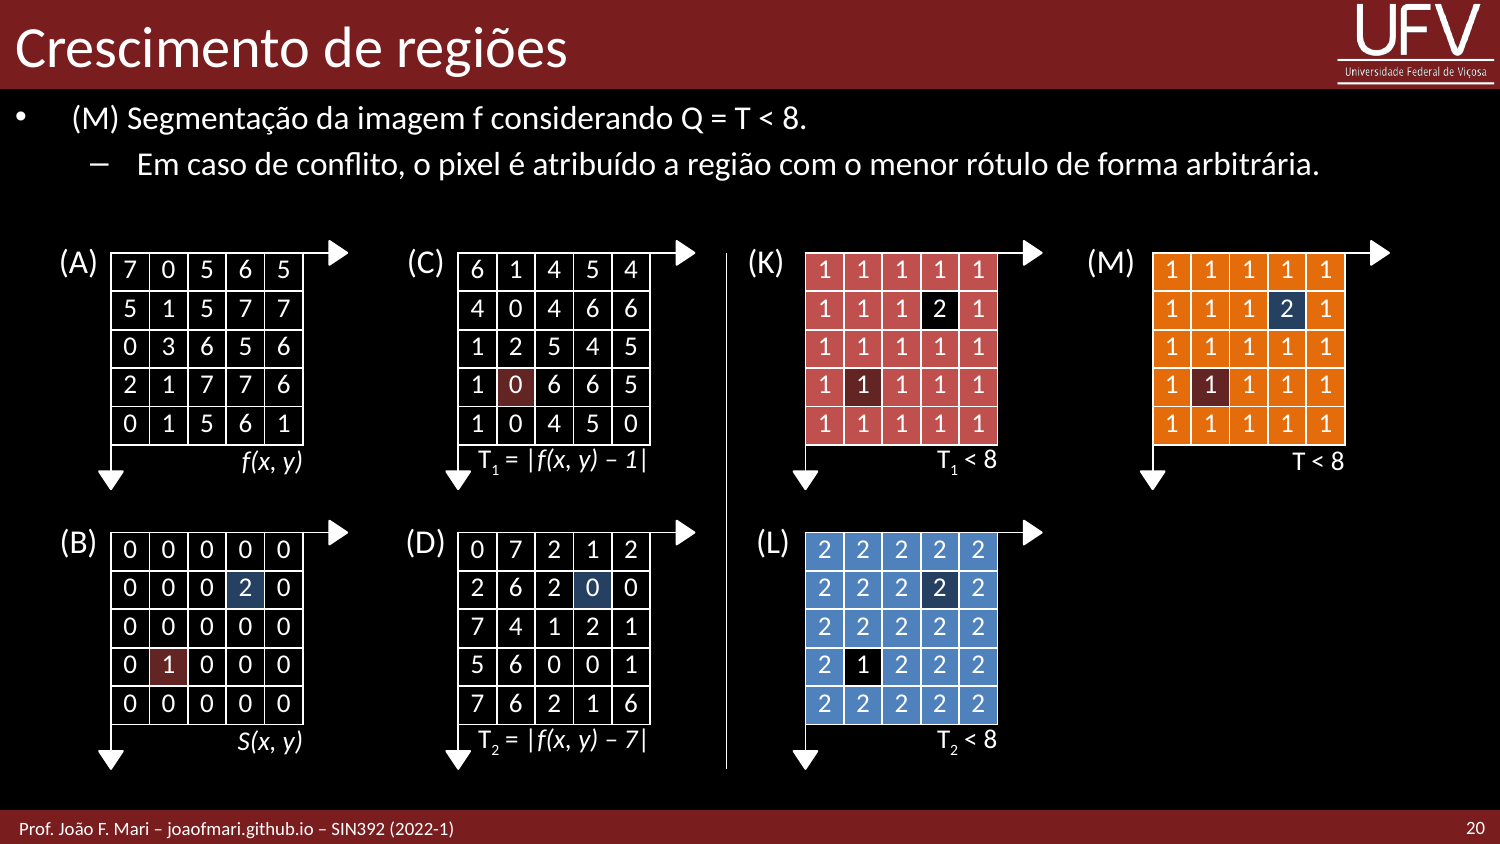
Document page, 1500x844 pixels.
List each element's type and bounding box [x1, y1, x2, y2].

table_header [574, 254, 611, 290]
table_cell [459, 369, 496, 406]
table_cell [1230, 407, 1267, 444]
table_cell [960, 407, 997, 444]
table_cell [112, 572, 149, 608]
text_box [674, 239, 697, 259]
table_cell [1307, 331, 1344, 367]
table_header [806, 254, 843, 290]
table_cell [459, 687, 496, 724]
table_cell [1230, 331, 1267, 367]
table_cell [227, 610, 264, 647]
table_cell [536, 572, 573, 608]
table_cell [1154, 291, 1383, 483]
table_cell [498, 649, 534, 685]
footer [0, 812, 1034, 844]
table_cell [613, 649, 649, 685]
table_cell [960, 610, 997, 647]
title [0, 0, 1500, 88]
slide_number [1328, 811, 1500, 844]
text_box [736, 239, 796, 281]
table_cell [189, 369, 225, 406]
table_cell [227, 331, 264, 367]
table_cell [883, 610, 920, 647]
table_cell [806, 572, 843, 608]
table_cell [845, 610, 881, 647]
table_cell [806, 407, 843, 444]
table_cell [150, 369, 187, 406]
table_cell [1307, 292, 1344, 329]
table_cell [265, 407, 302, 444]
table_cell [574, 292, 611, 329]
table_cell [1154, 331, 1190, 367]
table_cell [1269, 292, 1305, 329]
table_cell [806, 292, 843, 329]
table_cell [498, 369, 534, 406]
table_cell [536, 369, 573, 406]
table_cell [883, 407, 920, 444]
table_header [265, 533, 302, 570]
table_header [1230, 254, 1267, 290]
table_cell [845, 292, 881, 329]
table_cell [150, 331, 187, 367]
table_header [304, 254, 341, 291]
table_cell [613, 687, 649, 724]
table_cell [613, 610, 649, 647]
text_box [1021, 239, 1044, 260]
table_cell [112, 610, 149, 647]
table_cell [112, 571, 341, 763]
table_cell [189, 407, 225, 444]
table_cell [265, 572, 302, 608]
table_cell [150, 572, 187, 608]
text_box [444, 469, 465, 492]
table_cell [536, 687, 573, 724]
table_cell [1269, 407, 1305, 444]
table_cell [459, 407, 496, 444]
table_cell [806, 369, 843, 406]
table_cell [806, 291, 1036, 483]
table_cell [112, 369, 149, 406]
table_cell [498, 292, 534, 329]
table_cell [536, 610, 573, 647]
table_cell [227, 649, 264, 685]
table_header [459, 533, 496, 570]
table_cell [845, 331, 881, 367]
table_header [1154, 254, 1190, 290]
table_cell [112, 407, 149, 444]
table_cell [498, 331, 534, 367]
table_cell [265, 292, 302, 329]
table_cell [574, 369, 611, 406]
table_header [998, 533, 1036, 571]
table_cell [150, 292, 187, 329]
table_cell [189, 687, 225, 724]
table_cell [536, 407, 573, 444]
table_cell [459, 331, 496, 367]
table_cell [922, 687, 958, 724]
table_cell [806, 331, 843, 367]
table_header [265, 254, 302, 290]
table_cell [189, 649, 225, 685]
table_cell [112, 292, 149, 329]
table_cell [265, 331, 302, 367]
table_cell [883, 292, 920, 329]
table_cell [922, 610, 958, 647]
table_cell [613, 572, 649, 608]
text_box [56, 239, 101, 281]
table_cell [265, 369, 302, 406]
table_cell [265, 610, 302, 647]
table_cell [1230, 292, 1267, 329]
table_header [304, 533, 341, 571]
table_cell [150, 610, 187, 647]
table_cell [960, 572, 997, 608]
table_header [574, 533, 611, 570]
list [0, 88, 1500, 210]
table_header [227, 254, 264, 290]
table_cell [227, 407, 264, 444]
table_cell [189, 572, 225, 608]
table_cell [845, 572, 881, 608]
table_cell [845, 649, 881, 685]
table_cell [613, 292, 649, 329]
table_cell [1269, 369, 1305, 406]
text_box [1079, 239, 1143, 281]
table_cell [613, 331, 649, 367]
table_cell [498, 572, 534, 608]
table_cell [960, 331, 997, 367]
table_cell [960, 649, 997, 685]
text_box [56, 519, 101, 561]
table_header [536, 254, 573, 290]
text_box [97, 748, 125, 771]
table_header [459, 254, 496, 290]
table_cell [150, 649, 187, 685]
table_cell [960, 687, 997, 724]
text_box [1021, 518, 1044, 547]
table_cell [883, 687, 920, 724]
text_box [403, 518, 448, 561]
table_cell [574, 331, 611, 367]
table_cell [613, 369, 649, 406]
table_cell [922, 369, 958, 406]
table_cell [1192, 369, 1229, 406]
table_cell [1192, 331, 1229, 367]
table_cell [227, 369, 264, 406]
table_cell [1192, 292, 1229, 329]
table_cell [498, 610, 534, 647]
table_header [960, 533, 997, 570]
table_cell [150, 407, 187, 444]
table_cell [883, 331, 920, 367]
table_cell [150, 687, 187, 724]
table_cell [574, 610, 611, 647]
table_cell [227, 292, 264, 329]
table_cell [112, 331, 149, 367]
table_cell [574, 572, 611, 608]
table_cell [459, 571, 689, 763]
table_cell [883, 649, 920, 685]
table_cell [574, 687, 611, 724]
table_cell [845, 407, 881, 444]
table_cell [922, 331, 958, 367]
table_cell [1269, 331, 1305, 367]
text_box [791, 469, 813, 492]
table_cell [1230, 369, 1267, 406]
table_header [498, 254, 534, 290]
table_header [613, 254, 649, 290]
table_cell [883, 572, 920, 608]
table_cell [845, 369, 881, 406]
table_cell [459, 649, 496, 685]
table_cell [613, 407, 649, 444]
text_box [327, 518, 350, 547]
table_cell [922, 292, 958, 329]
table_cell [265, 649, 302, 685]
table_header [498, 533, 534, 570]
table_cell [112, 649, 149, 685]
table_cell [189, 292, 225, 329]
table_cell [459, 291, 689, 483]
table_cell [459, 292, 496, 329]
table_cell [112, 291, 341, 483]
table_cell [536, 649, 573, 685]
table_header [998, 254, 1036, 291]
table_cell [922, 407, 958, 444]
table_header [189, 533, 225, 570]
table_cell [574, 649, 611, 685]
table_cell [574, 407, 611, 444]
text_box [444, 748, 465, 771]
table_cell [1307, 407, 1344, 444]
table_header [883, 254, 920, 290]
table_cell [1154, 407, 1190, 444]
table_cell [883, 369, 920, 406]
table_cell [112, 687, 149, 724]
table_header [112, 533, 149, 570]
table_cell [960, 292, 997, 329]
table_header [1307, 254, 1344, 290]
table_header [112, 254, 149, 290]
table_cell [1154, 292, 1190, 329]
table_header [651, 533, 689, 571]
table_cell [806, 687, 843, 724]
table_cell [498, 687, 534, 724]
table_cell [189, 331, 225, 367]
table_cell [459, 610, 496, 647]
text_box [97, 469, 125, 492]
table_header [613, 533, 649, 570]
table_header [227, 533, 264, 570]
table_cell [806, 610, 843, 647]
table_header [960, 254, 997, 290]
table_cell [960, 369, 997, 406]
table_cell [806, 649, 843, 685]
table_header [1269, 254, 1305, 290]
table_cell [189, 610, 225, 647]
table_header [806, 533, 843, 570]
table_header [845, 533, 881, 570]
text_box [791, 748, 820, 771]
table_cell [845, 687, 881, 724]
table_cell [536, 331, 573, 367]
text_box [750, 519, 796, 561]
text_box [1139, 469, 1167, 492]
table_header [922, 254, 958, 290]
table_cell [265, 687, 302, 724]
table_header [651, 254, 689, 291]
text_box [674, 518, 697, 539]
table_header [883, 533, 920, 570]
table_header [1192, 254, 1229, 290]
table_cell [922, 572, 958, 608]
table_header [536, 533, 573, 570]
table_cell [806, 571, 1036, 763]
text_box [1369, 239, 1391, 267]
text_box [403, 239, 448, 281]
table_cell [227, 572, 264, 608]
text_box [327, 239, 350, 267]
table_cell [922, 649, 958, 685]
table_header [189, 254, 225, 290]
table_cell [1307, 369, 1344, 406]
table_cell [1192, 407, 1229, 444]
table_cell [498, 407, 534, 444]
table_cell [227, 687, 264, 724]
table_cell [1154, 369, 1190, 406]
table_cell [459, 572, 496, 608]
table_header [150, 533, 187, 570]
table_cell [536, 292, 573, 329]
table_header [1346, 254, 1383, 291]
table_header [150, 254, 187, 290]
table_header [922, 533, 958, 570]
table_header [845, 254, 881, 290]
